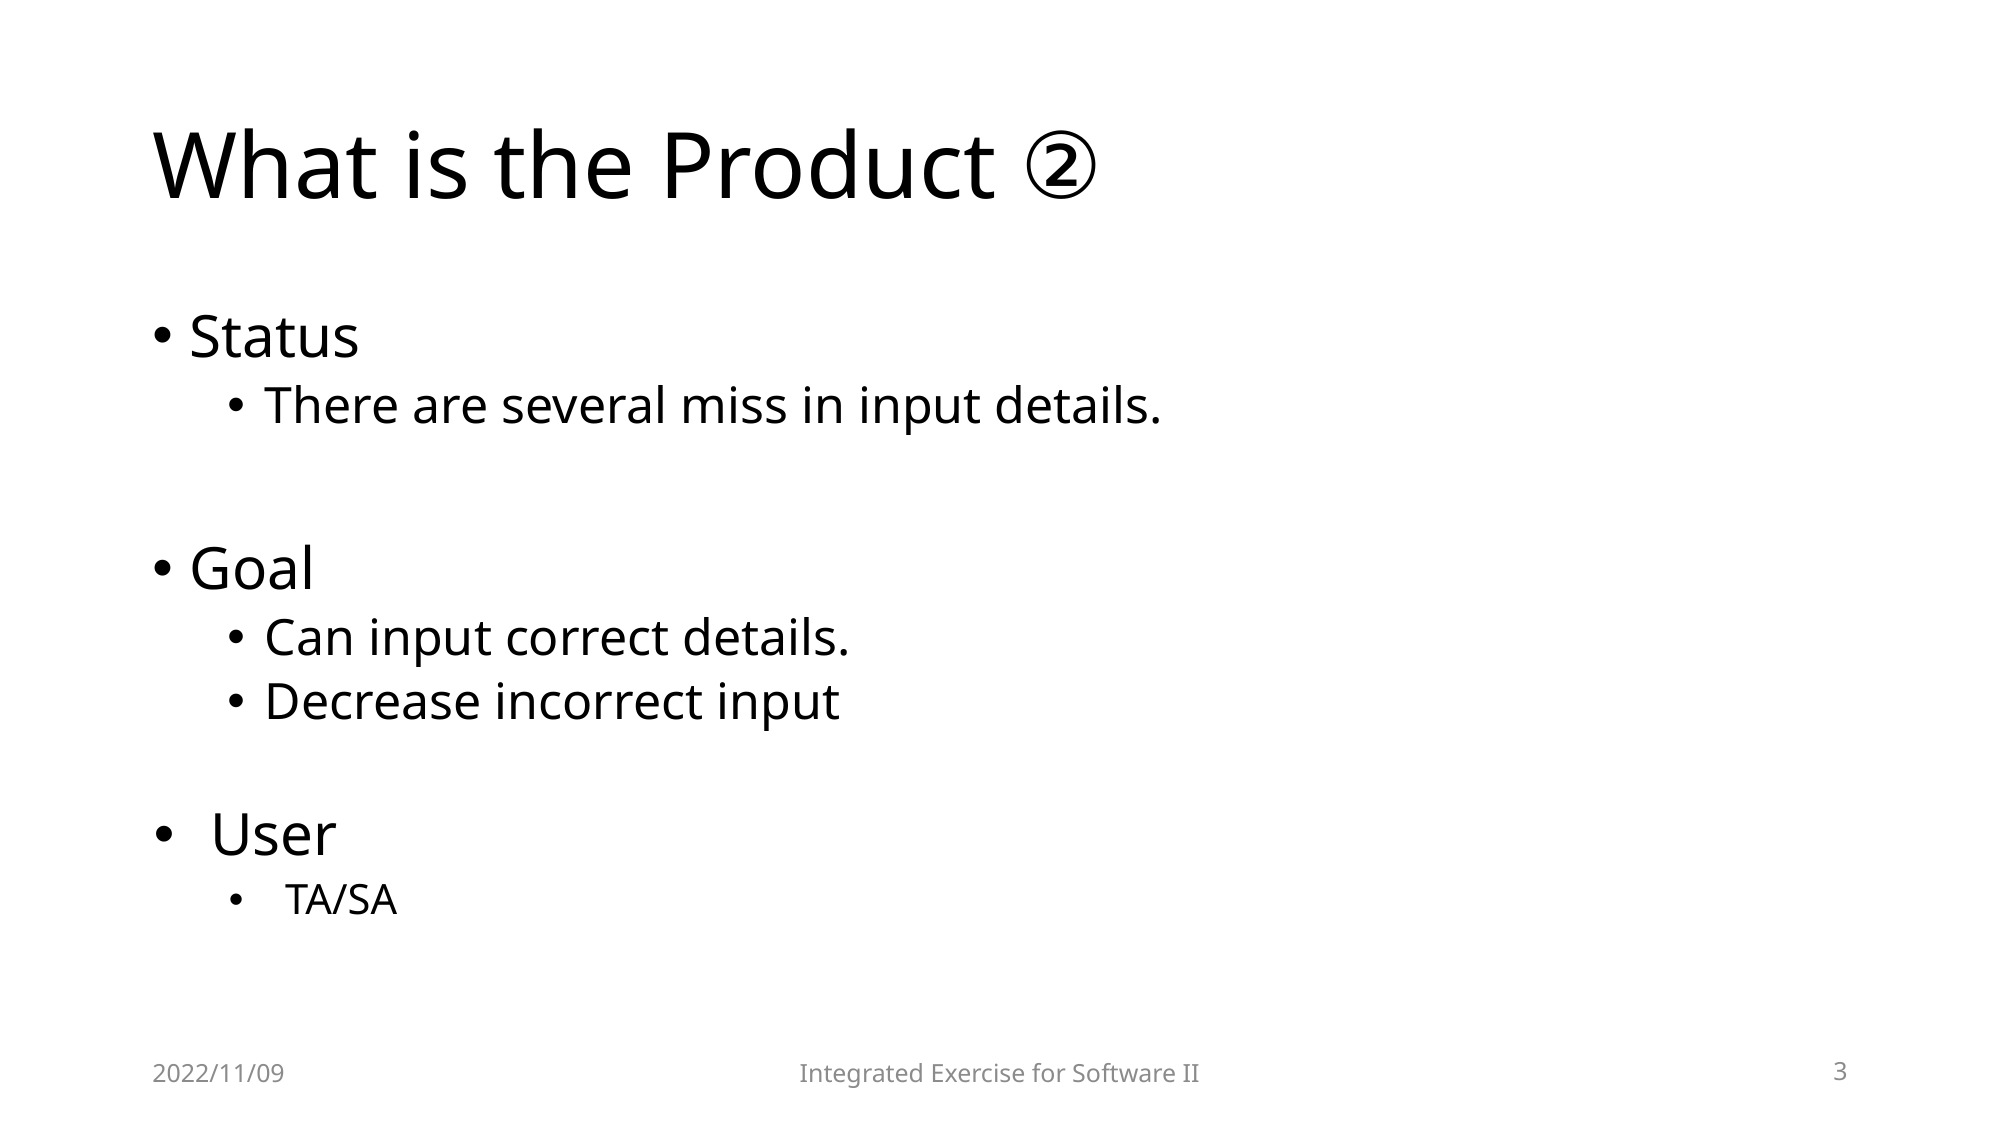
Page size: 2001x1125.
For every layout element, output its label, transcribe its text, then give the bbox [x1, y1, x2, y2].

list Status There are several miss in input details. Goal Can input correct details. Decrease incorrect input User TA/SA [137, 299, 1863, 1014]
title What is the Product ② [137, 59, 1863, 278]
slide_number 3 [1412, 1042, 1863, 1103]
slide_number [137, 1042, 588, 1103]
footer Integrated Exercise for Software II [662, 1042, 1338, 1103]
